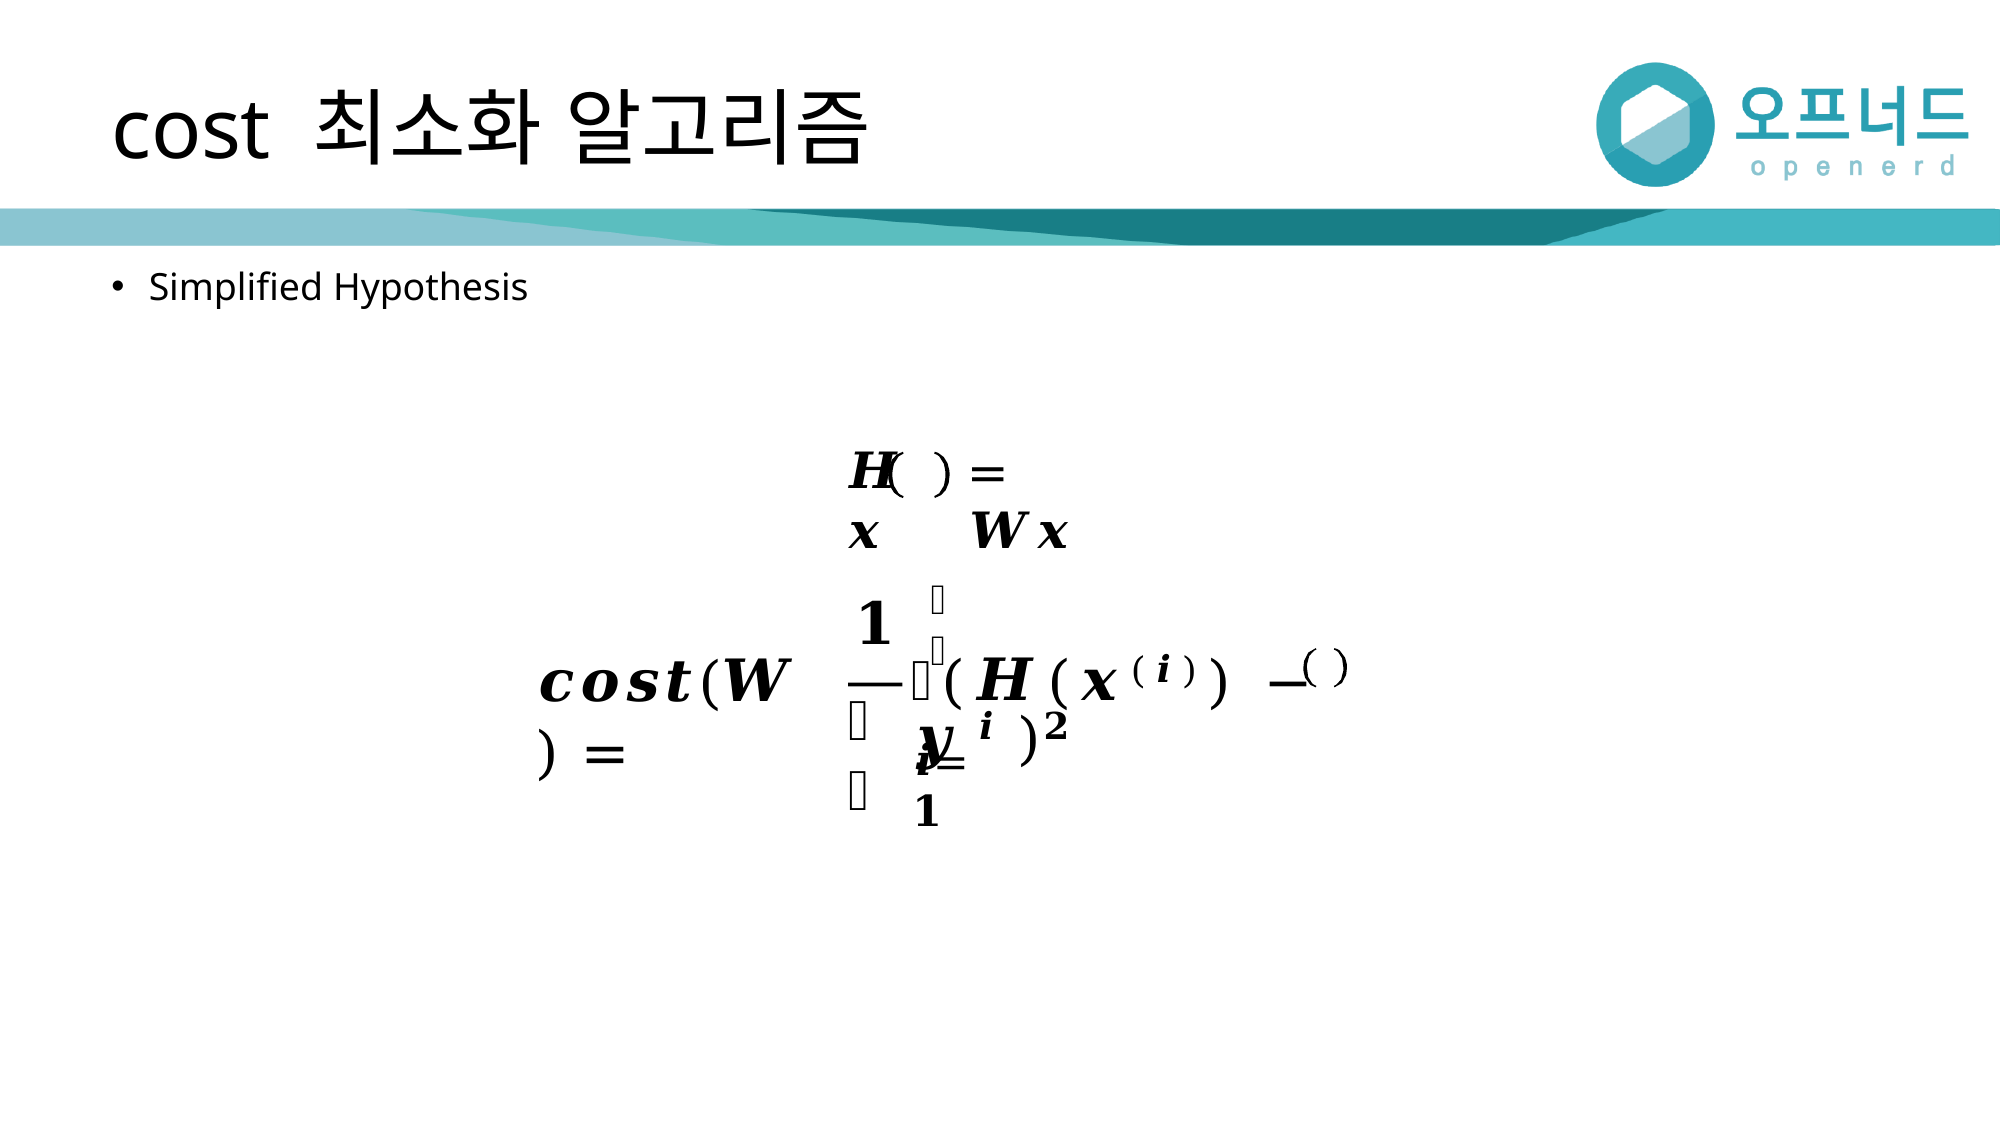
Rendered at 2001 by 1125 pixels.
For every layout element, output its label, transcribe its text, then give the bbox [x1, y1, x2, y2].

picture [0, 208, 109, 246]
text_box = 𝑾𝒙 [966, 436, 1100, 559]
text_box [936, 452, 950, 498]
text_box 𝒎 [928, 570, 973, 596]
text_box 𝒎 [846, 680, 905, 822]
text_box Simplified Hypothesis [109, 260, 530, 308]
text_box 𝑯 𝒙 [842, 436, 936, 559]
picture [921, 208, 2000, 246]
picture [1596, 62, 1969, 187]
text_box 𝒊=𝟏 [912, 770, 989, 836]
text_box 𝒄𝒐𝒔𝒕(𝑾) = [534, 641, 822, 783]
title cost 최소화 알고리즘 [109, 72, 921, 263]
text_box 𝟏 ෍(𝑯(𝒙(𝒊)) − 𝒚 𝒊 )𝟐 [851, 596, 1410, 770]
